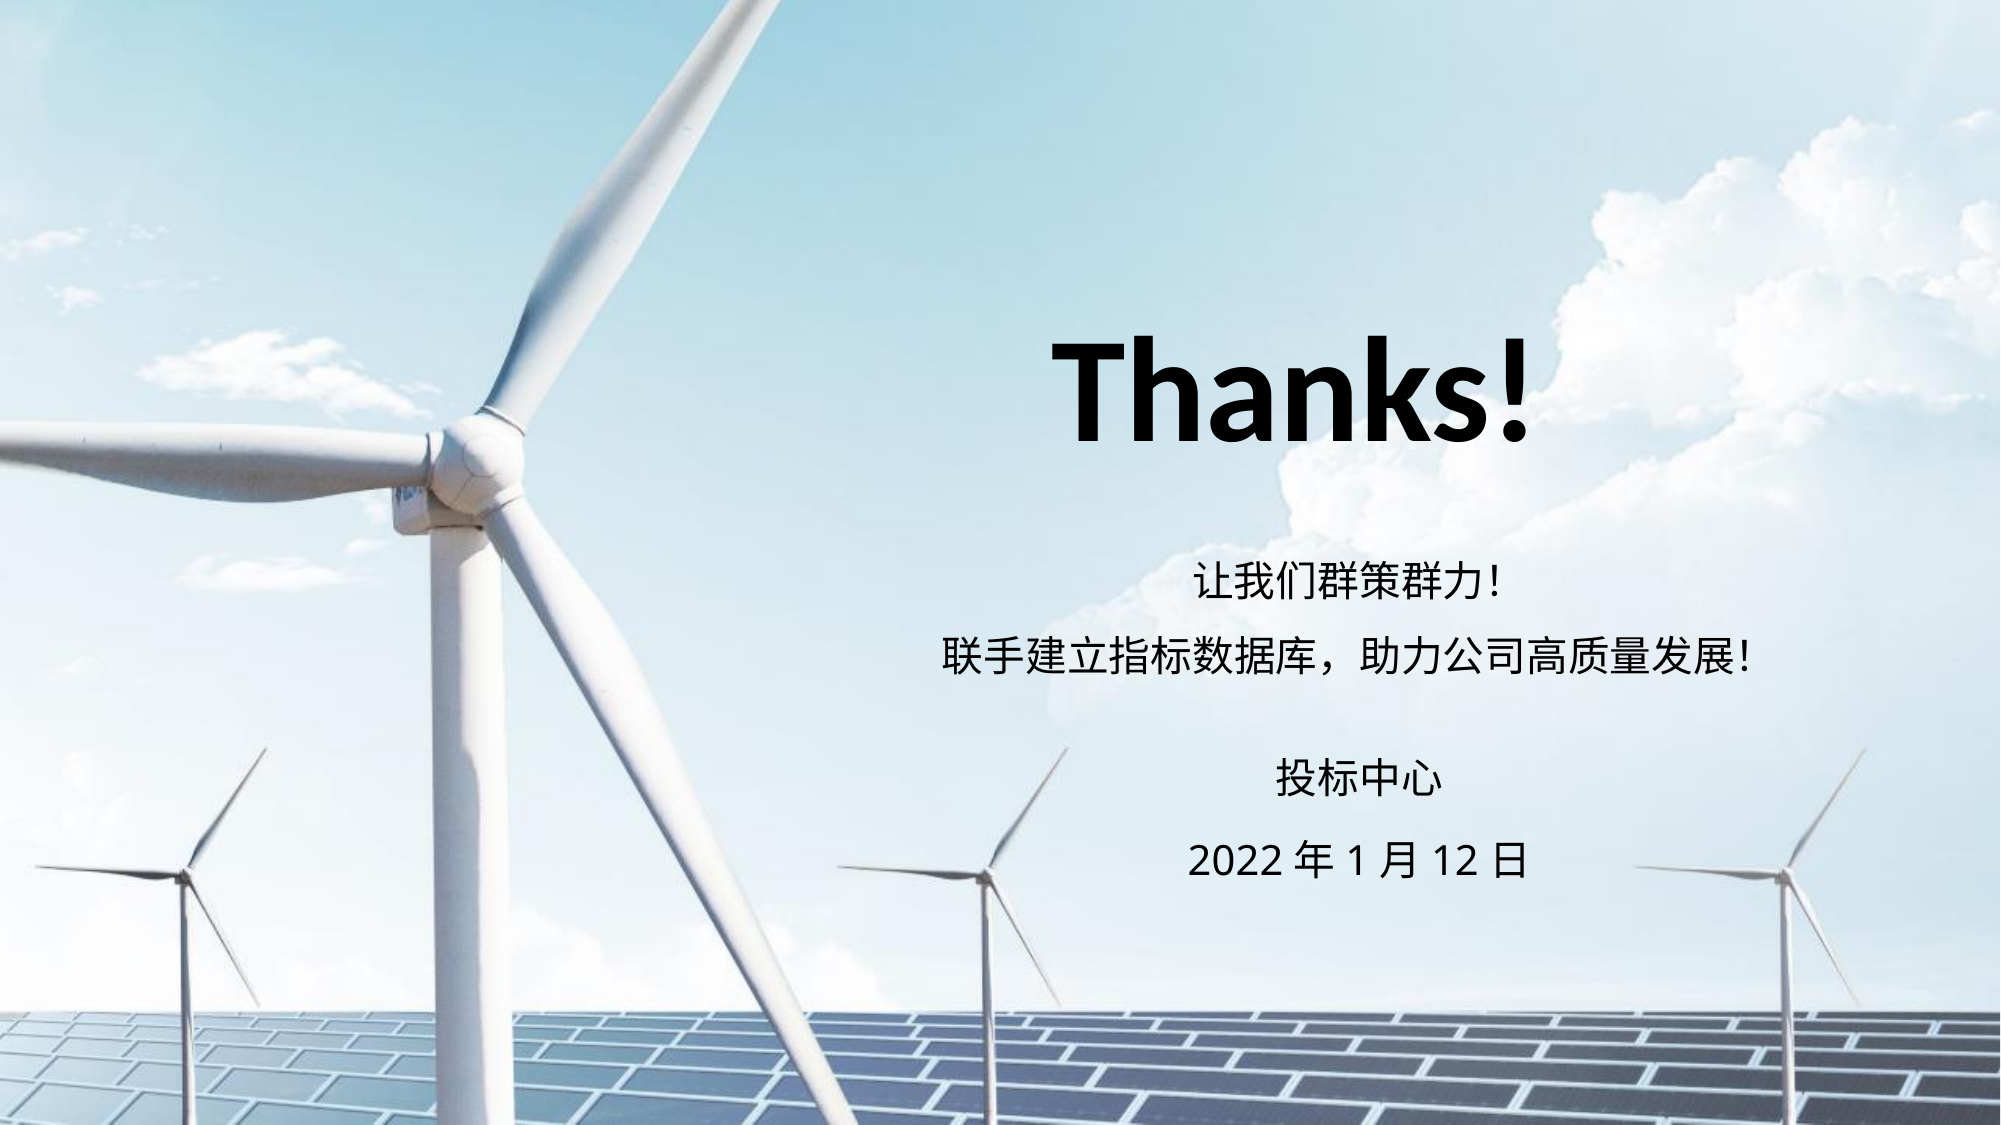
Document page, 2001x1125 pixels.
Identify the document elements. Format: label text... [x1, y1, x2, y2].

text_box Thanks! [735, 291, 1855, 472]
text_box 让我们群策群力！ 联手建立指标数据库，助力公司高质量发展！ [918, 522, 1801, 687]
text_box 投标中心 [918, 718, 1801, 801]
picture [0, 0, 2001, 1125]
text_box 2022年1月12日 [918, 801, 1801, 891]
